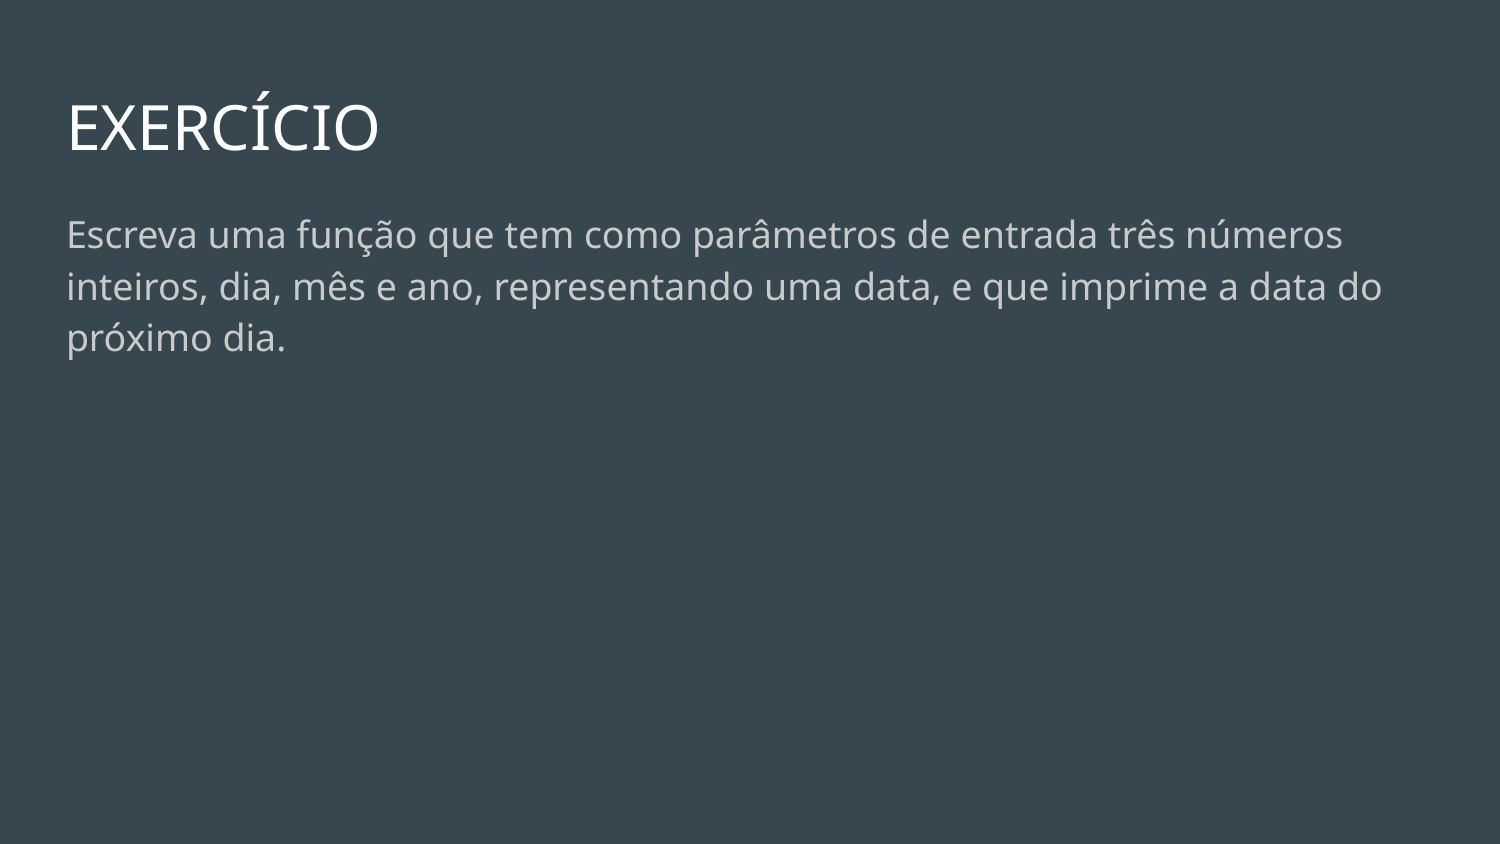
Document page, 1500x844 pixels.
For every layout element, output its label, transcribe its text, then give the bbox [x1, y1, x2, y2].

list Escreva uma função que tem como parâmetros de entrada três números inteiros, dia, mês e ano, representando uma data, e que imprime a data do próximo dia. [51, 189, 1449, 750]
title EXERCÍCIO [51, 72, 1449, 167]
